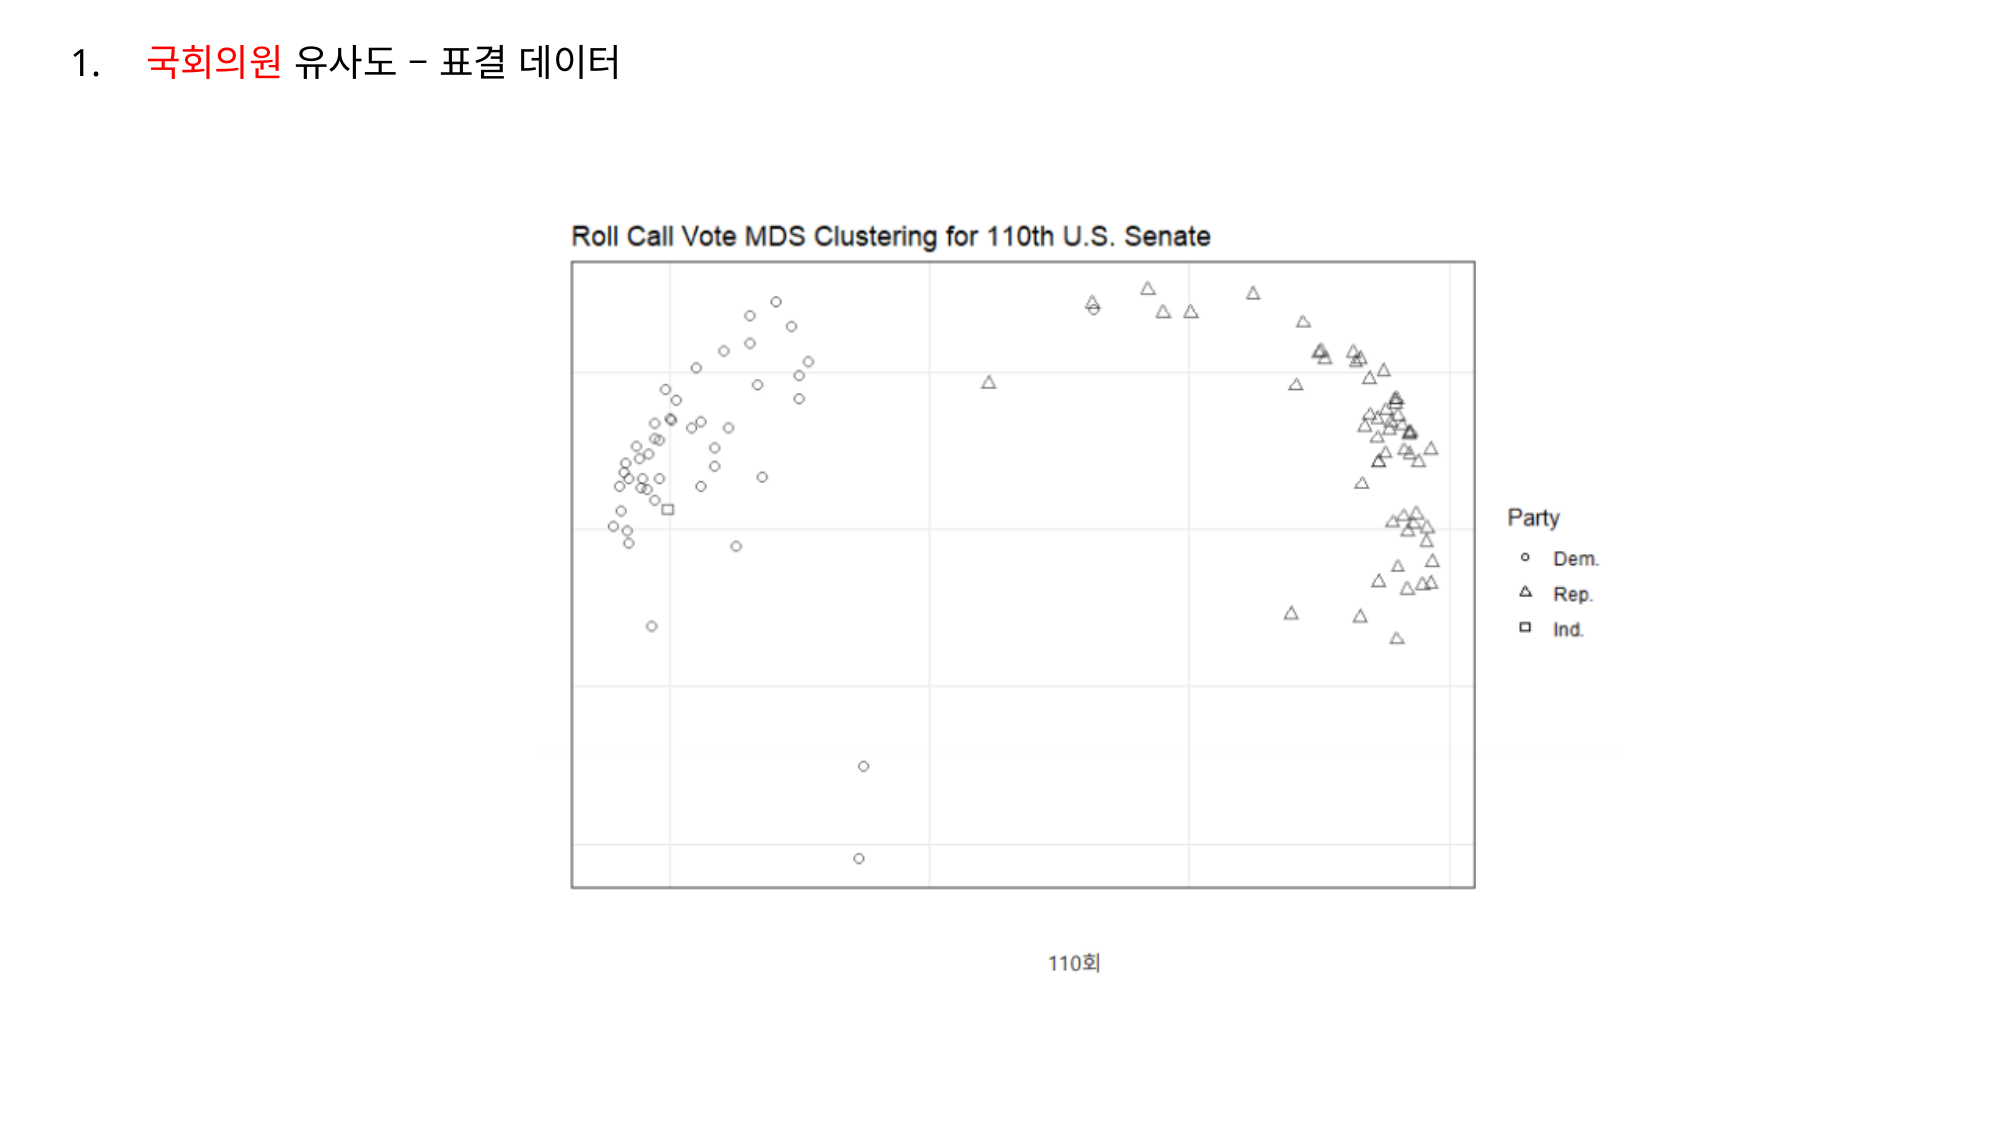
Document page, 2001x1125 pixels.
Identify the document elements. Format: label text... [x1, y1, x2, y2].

picture [541, 220, 1634, 985]
text_box 국회의원 유사도 – 표결 데이터 [55, 31, 638, 92]
